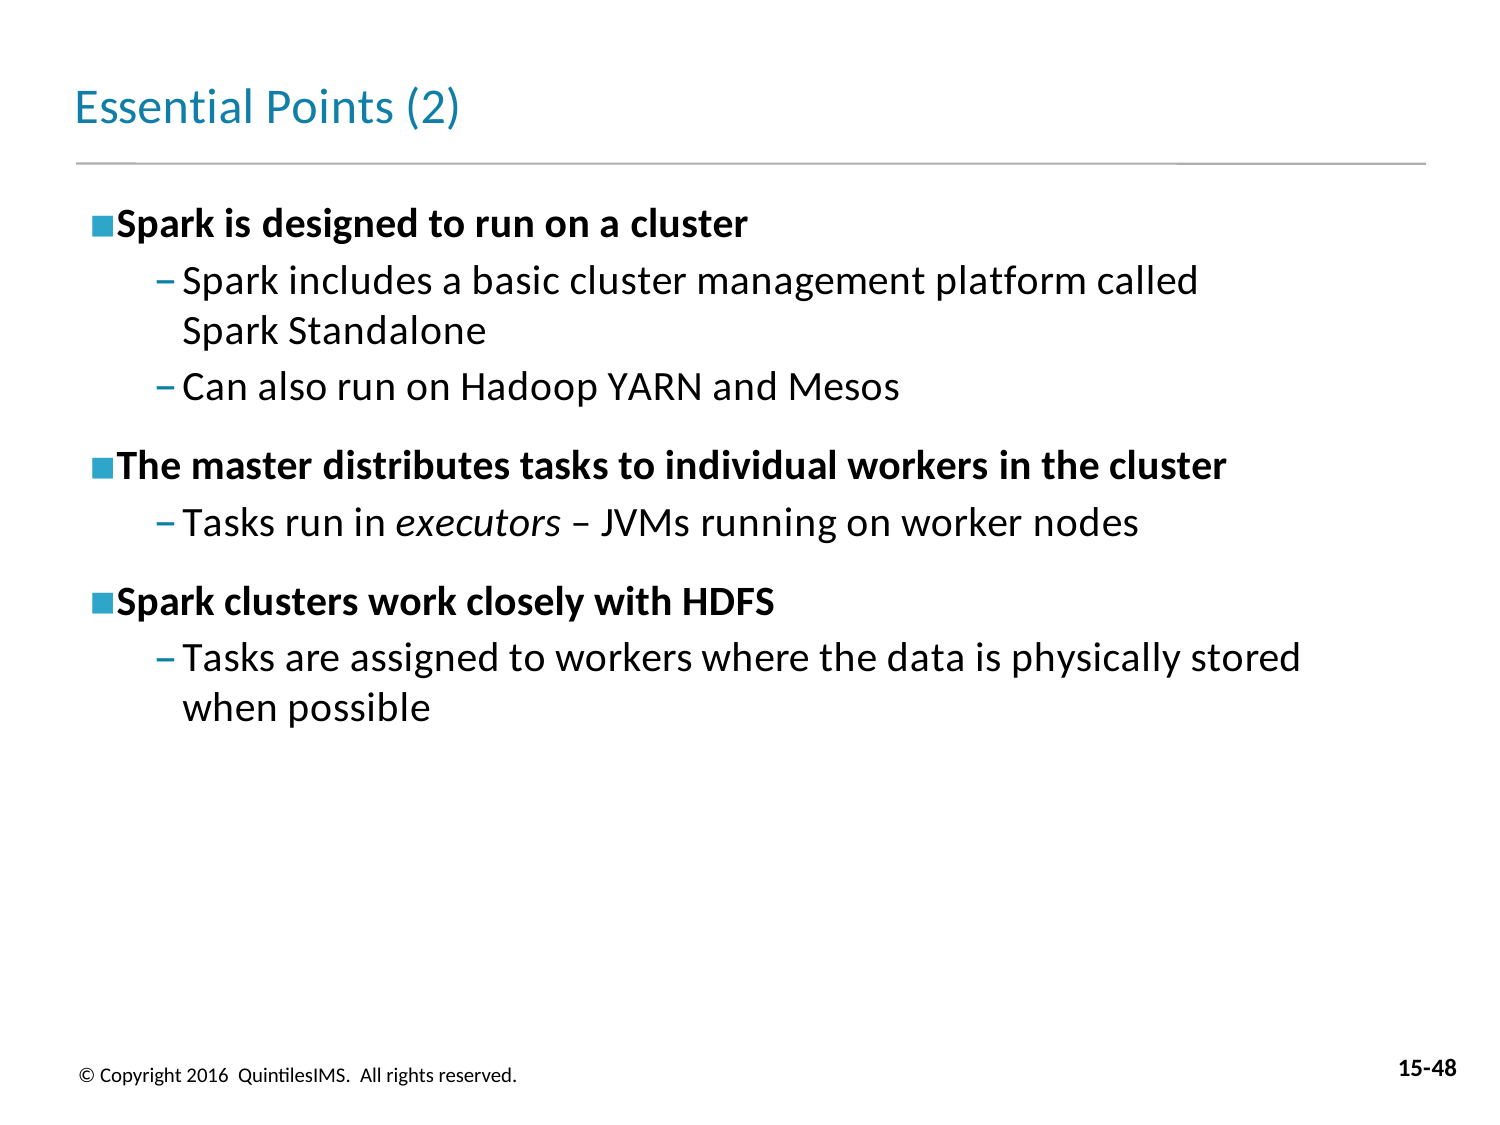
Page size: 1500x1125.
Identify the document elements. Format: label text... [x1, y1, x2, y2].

slide_number 15-48 [1395, 1051, 1461, 1125]
text_box Spark is designed to run on a cluster Spark includes a basic cluster management platform called Spark Standalone Can also run on Hadoop YARN and Mesos The master distributes tasks to individual workers in the cluster Tasks run in executors – JVMs running on worker nodes Spark clusters work closely with HDFS Tasks are assigned to workers where the data is physically stored when possible [86, 262, 1382, 730]
title Essential Points (2) [72, 73, 1428, 262]
footer © Copyright 2016 QuintilesIMS. All rights reserved. [76, 1061, 1188, 1125]
